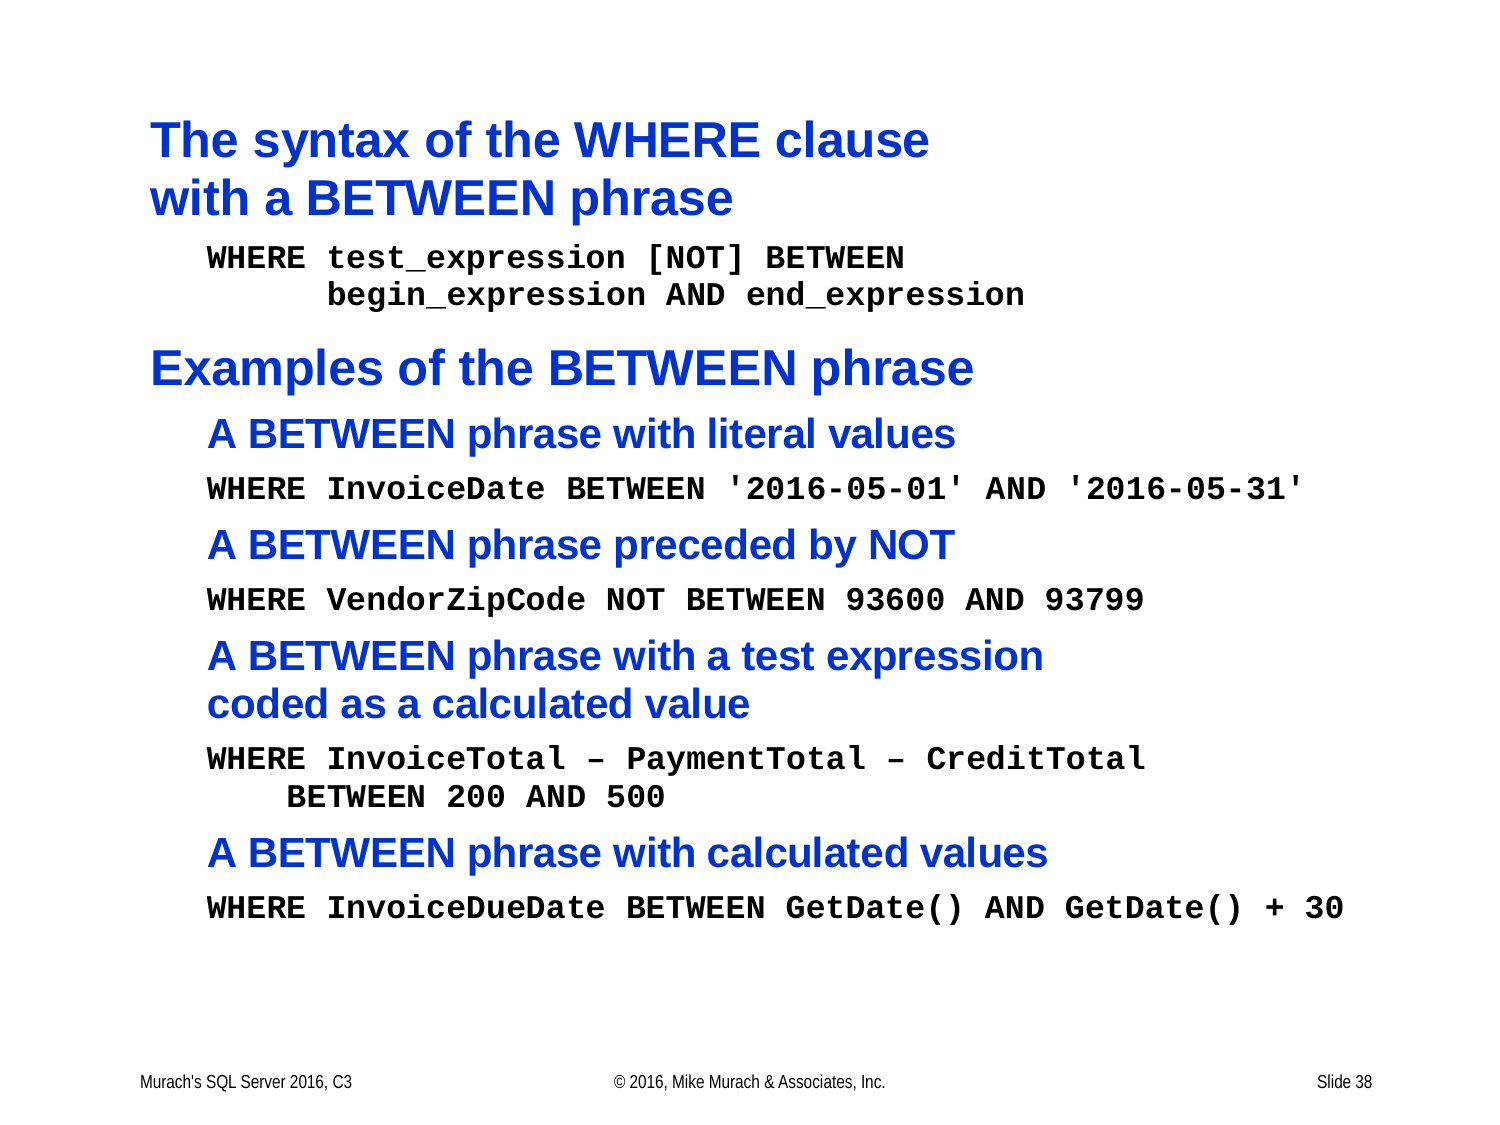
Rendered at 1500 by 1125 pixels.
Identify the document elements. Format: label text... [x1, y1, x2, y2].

slide_number Murach's SQL Server 2016, C3 [124, 1024, 451, 1101]
slide_number Slide 38 [1074, 1024, 1388, 1101]
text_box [149, 112, 1361, 977]
footer © 2016, Mike Murach & Associates, Inc. [474, 1024, 1026, 1101]
